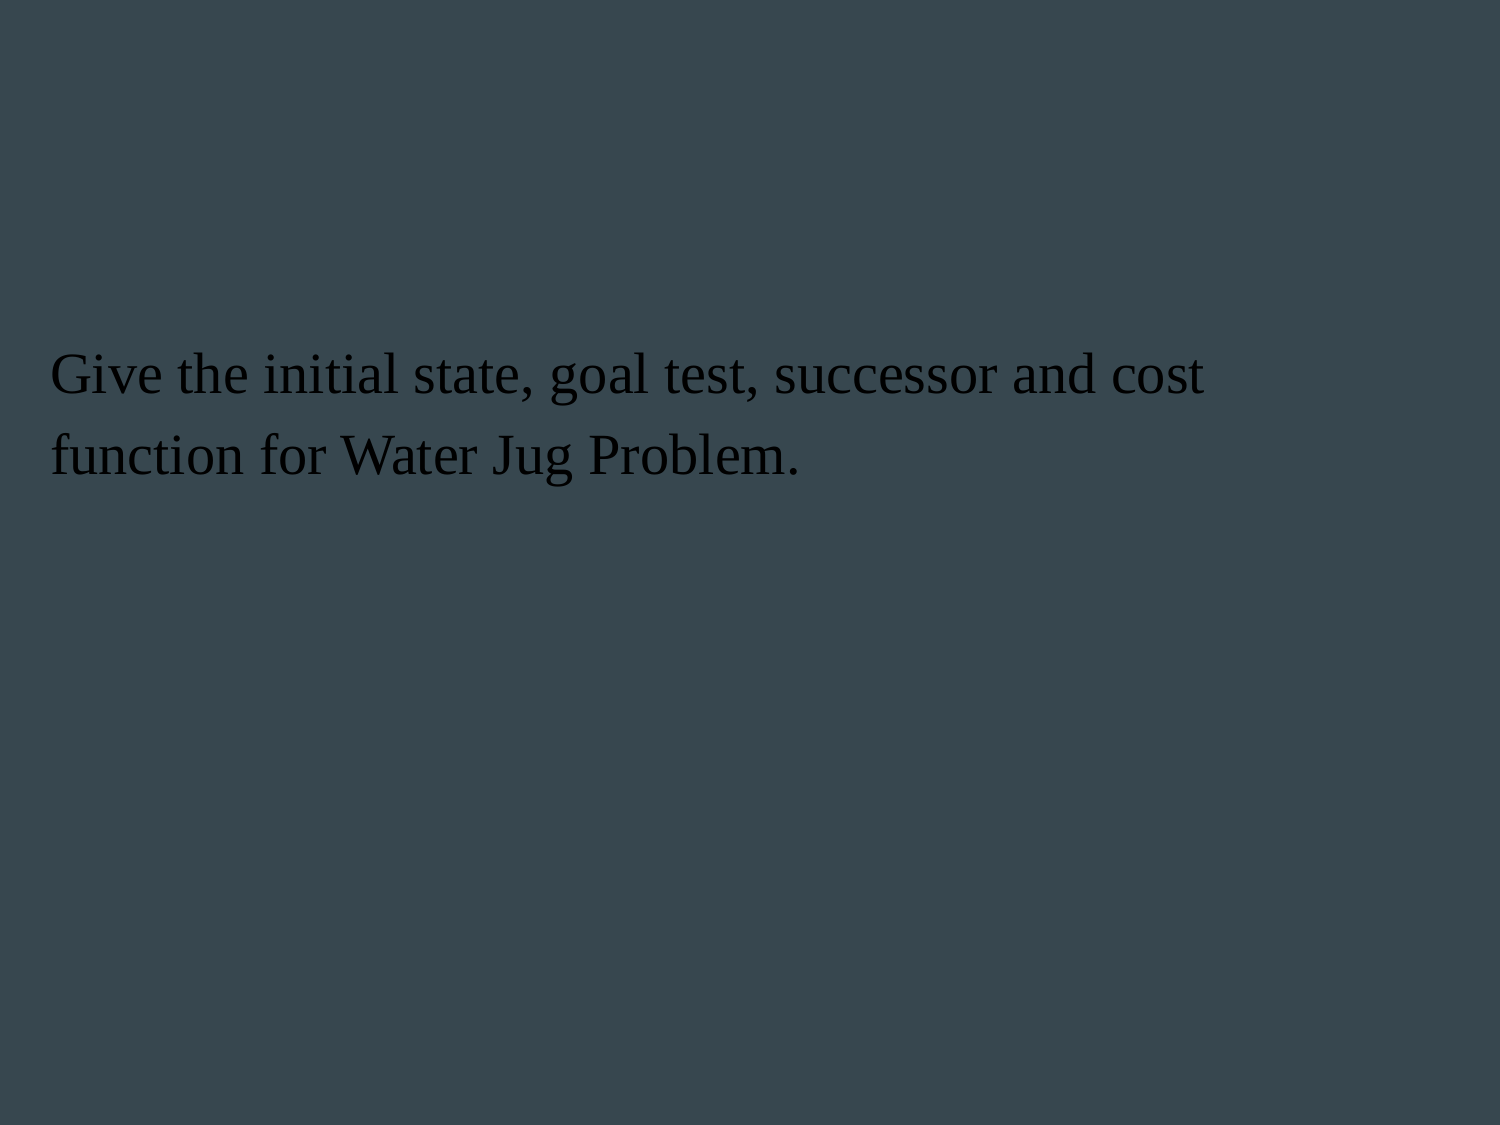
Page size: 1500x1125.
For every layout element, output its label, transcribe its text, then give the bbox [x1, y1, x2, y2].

list Give the initial state, goal test, successor and cost function for Water Jug Problem. [50, 324, 1394, 963]
